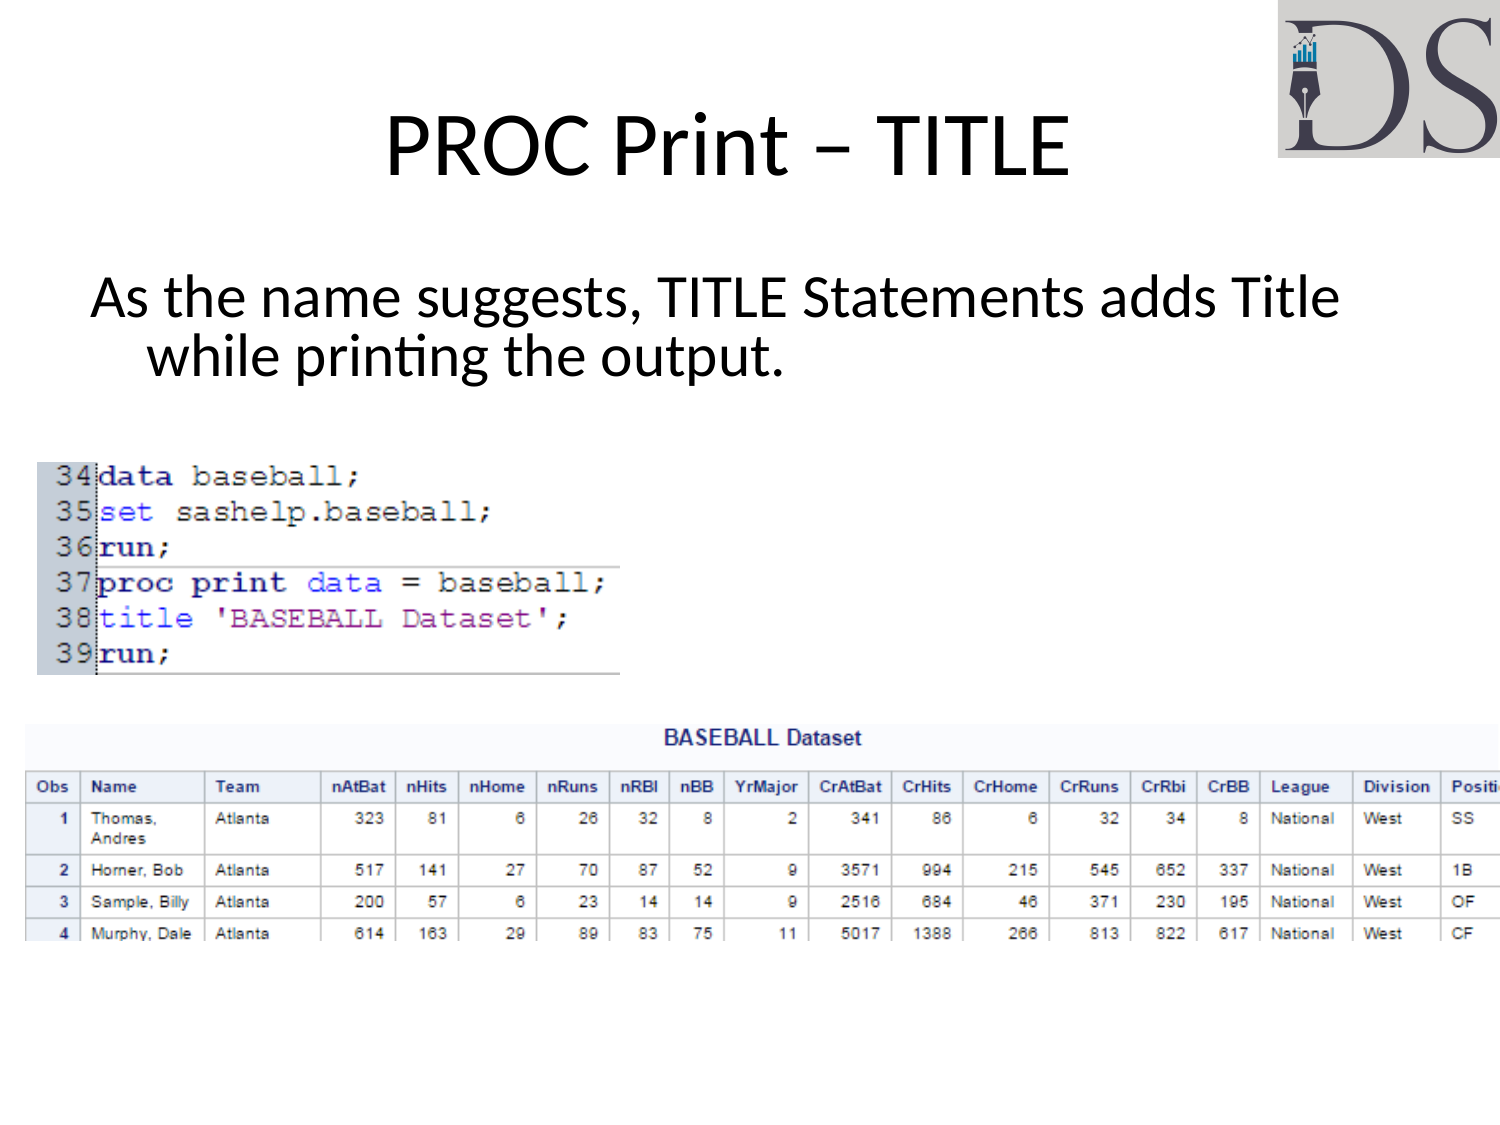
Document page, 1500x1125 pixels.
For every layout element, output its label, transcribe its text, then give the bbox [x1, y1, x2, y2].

picture [37, 462, 621, 676]
list As the name suggests, TITLE Statements adds Title while printing the output. [75, 262, 1425, 400]
title PROC Print – TITLE [75, 45, 1425, 233]
picture [1277, 0, 1500, 158]
picture [25, 724, 1500, 941]
